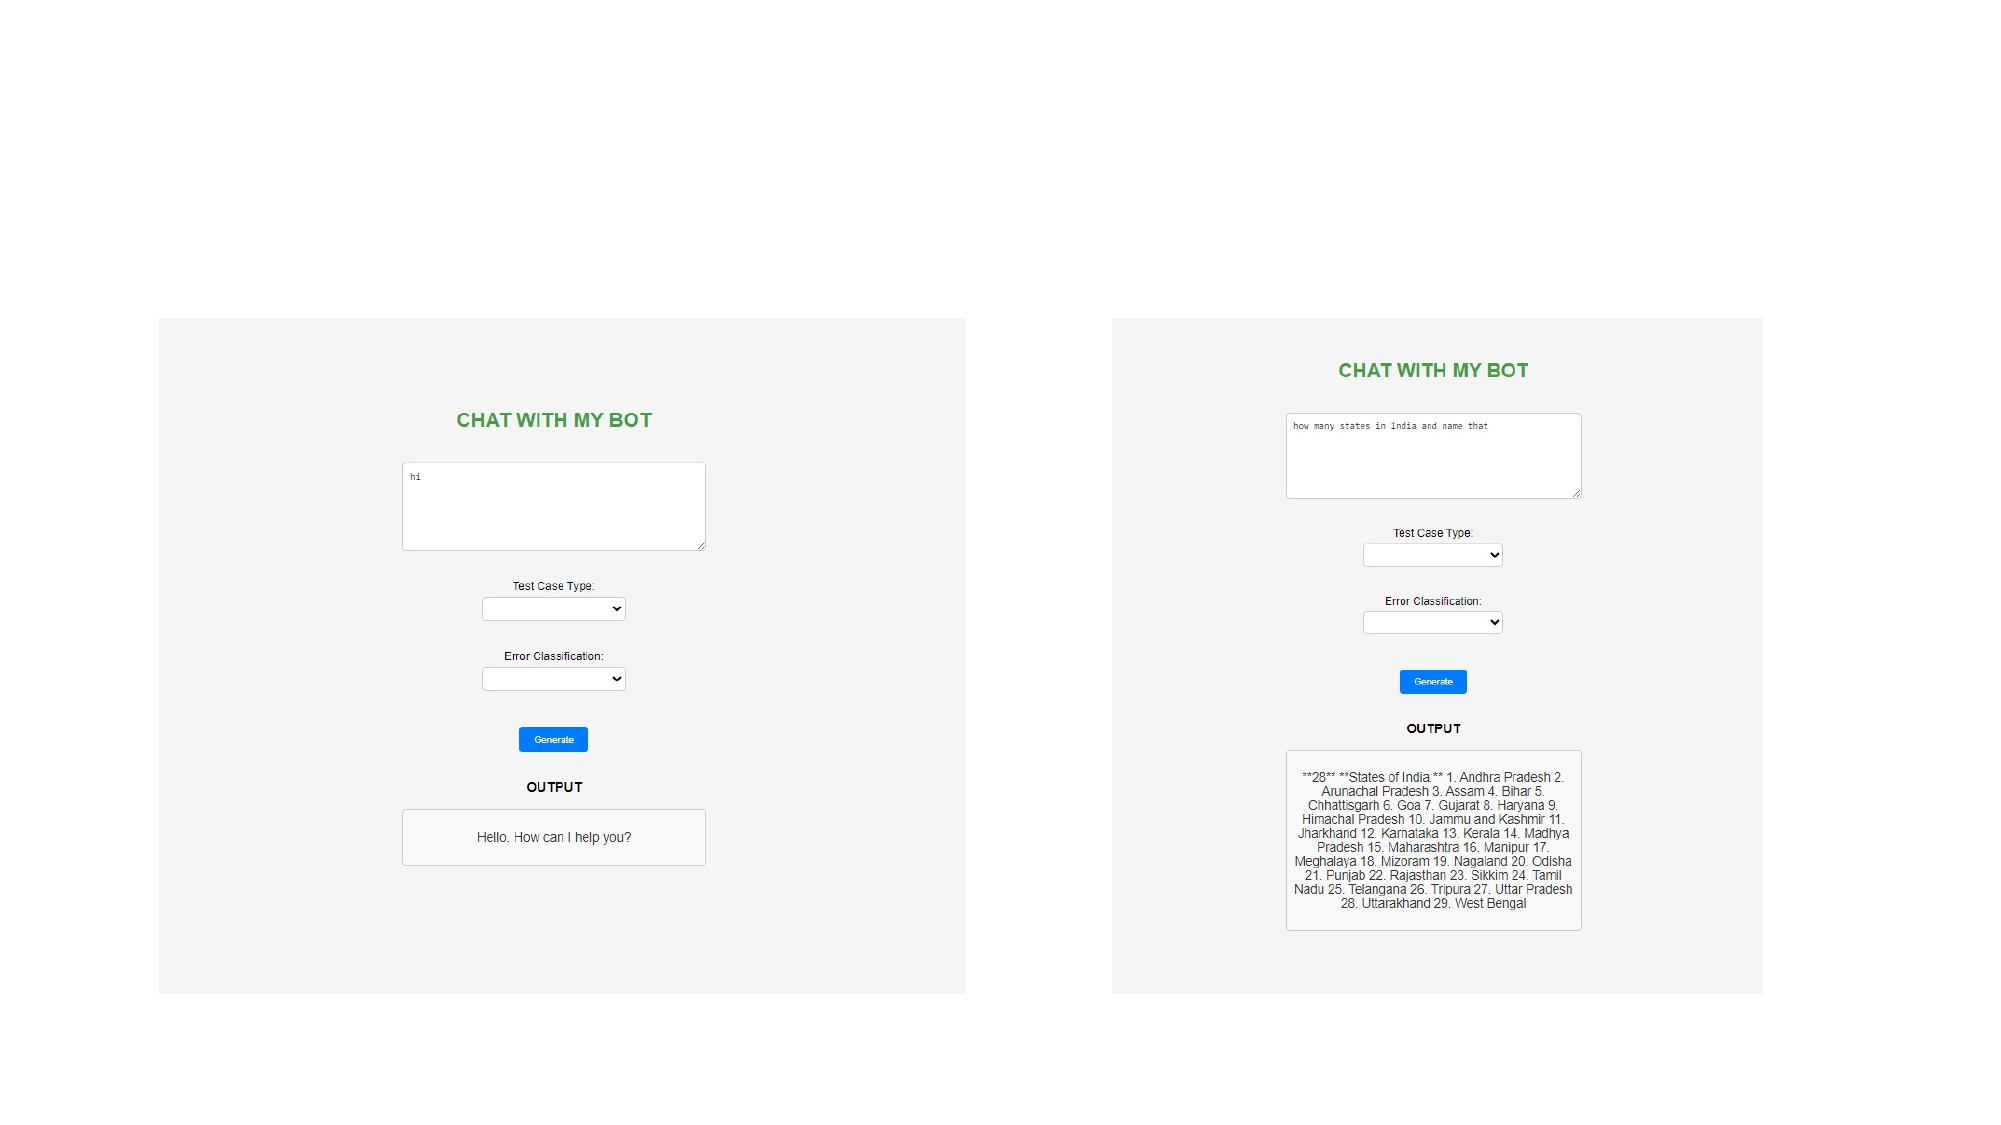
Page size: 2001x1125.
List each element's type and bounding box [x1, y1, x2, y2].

list [159, 318, 966, 994]
list [1112, 318, 1763, 994]
